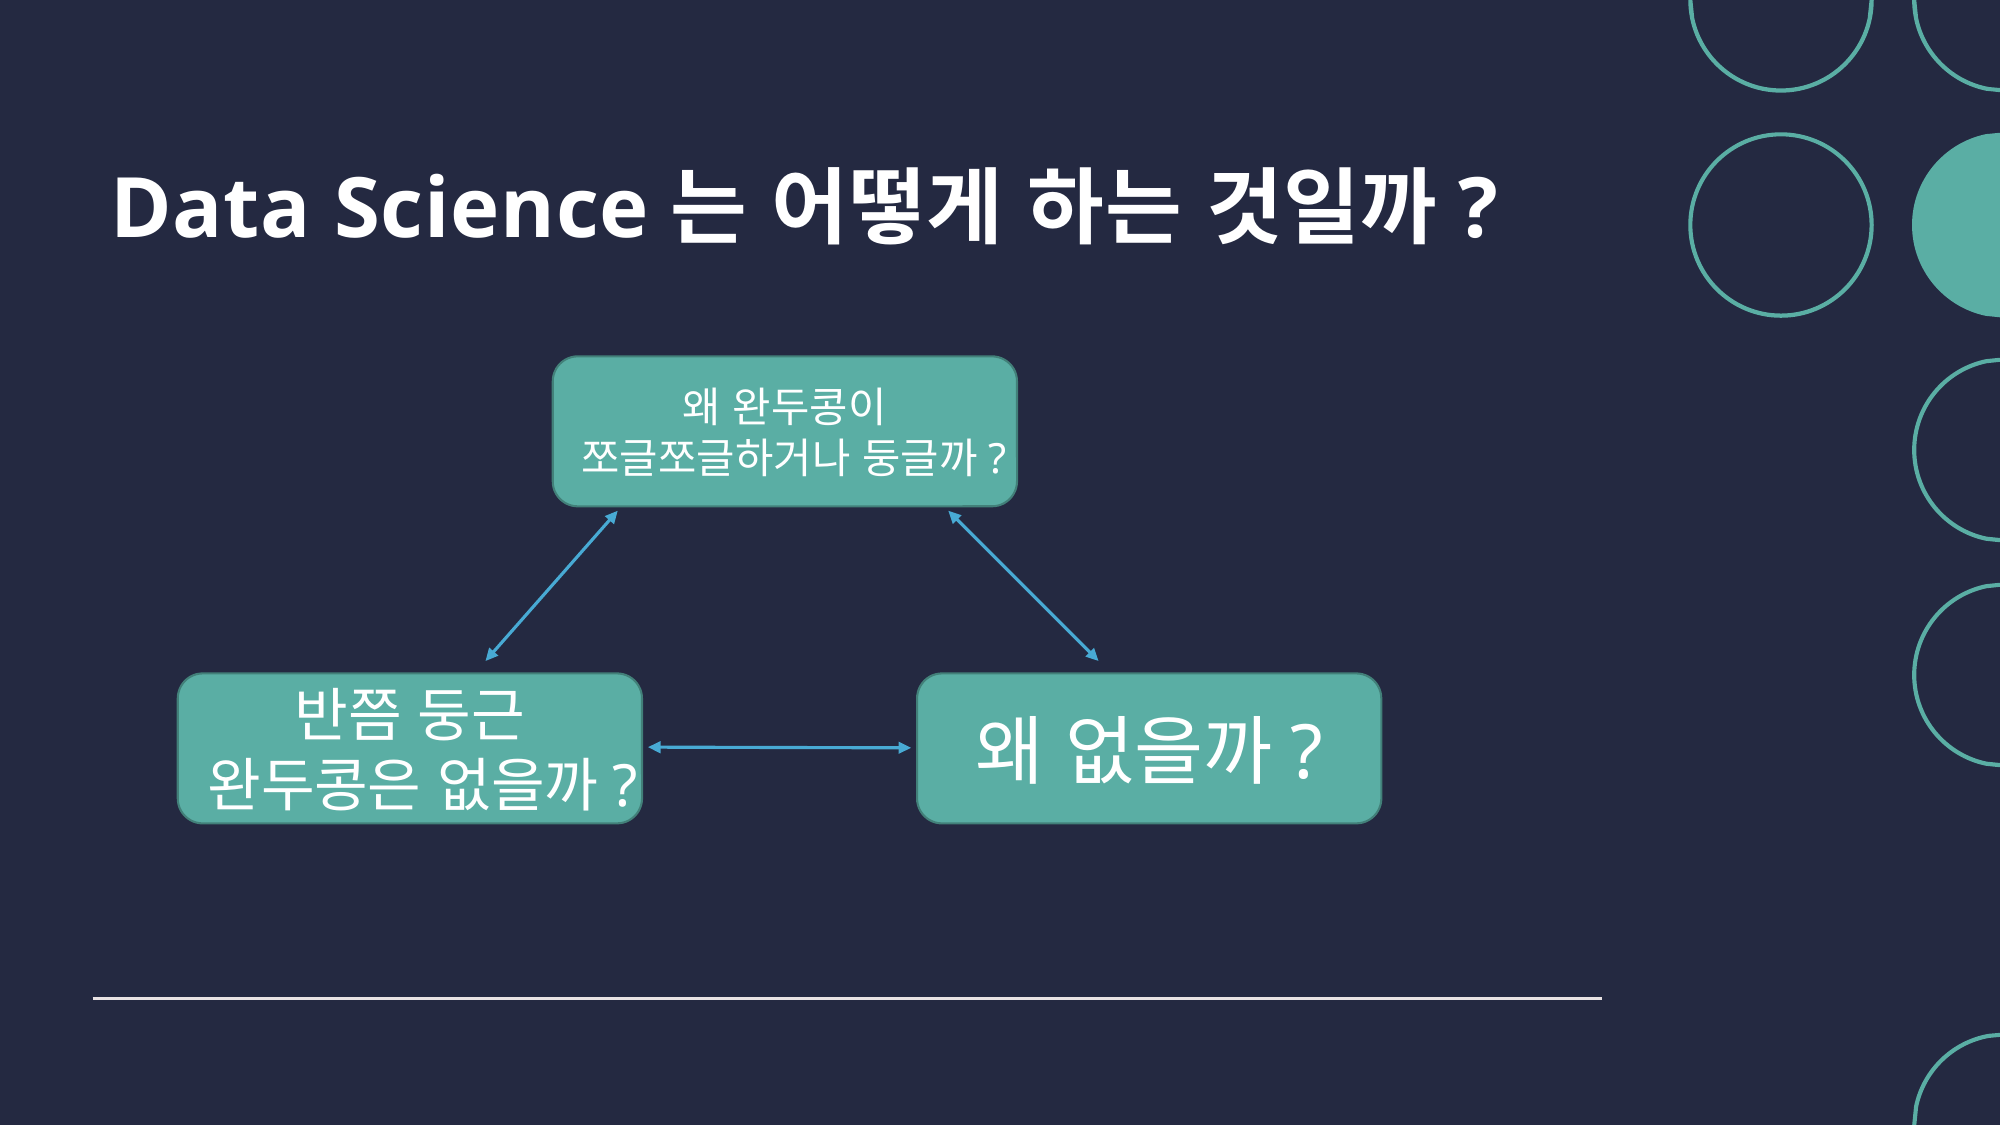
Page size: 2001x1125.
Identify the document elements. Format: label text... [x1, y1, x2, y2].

text_box 반쯤 둥근 완두콩은 없을까? [176, 672, 644, 825]
text_box 왜 없을까? [916, 672, 1383, 825]
title Data Science는 어떻게 하는 것일까? [92, 126, 1602, 335]
text_box 왜 완두콩이 쪼글쪼글하거나 둥글까? [551, 355, 1019, 508]
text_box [1688, 0, 2000, 1125]
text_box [485, 510, 618, 661]
text_box [0, 0, 1688, 1125]
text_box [948, 510, 1099, 661]
